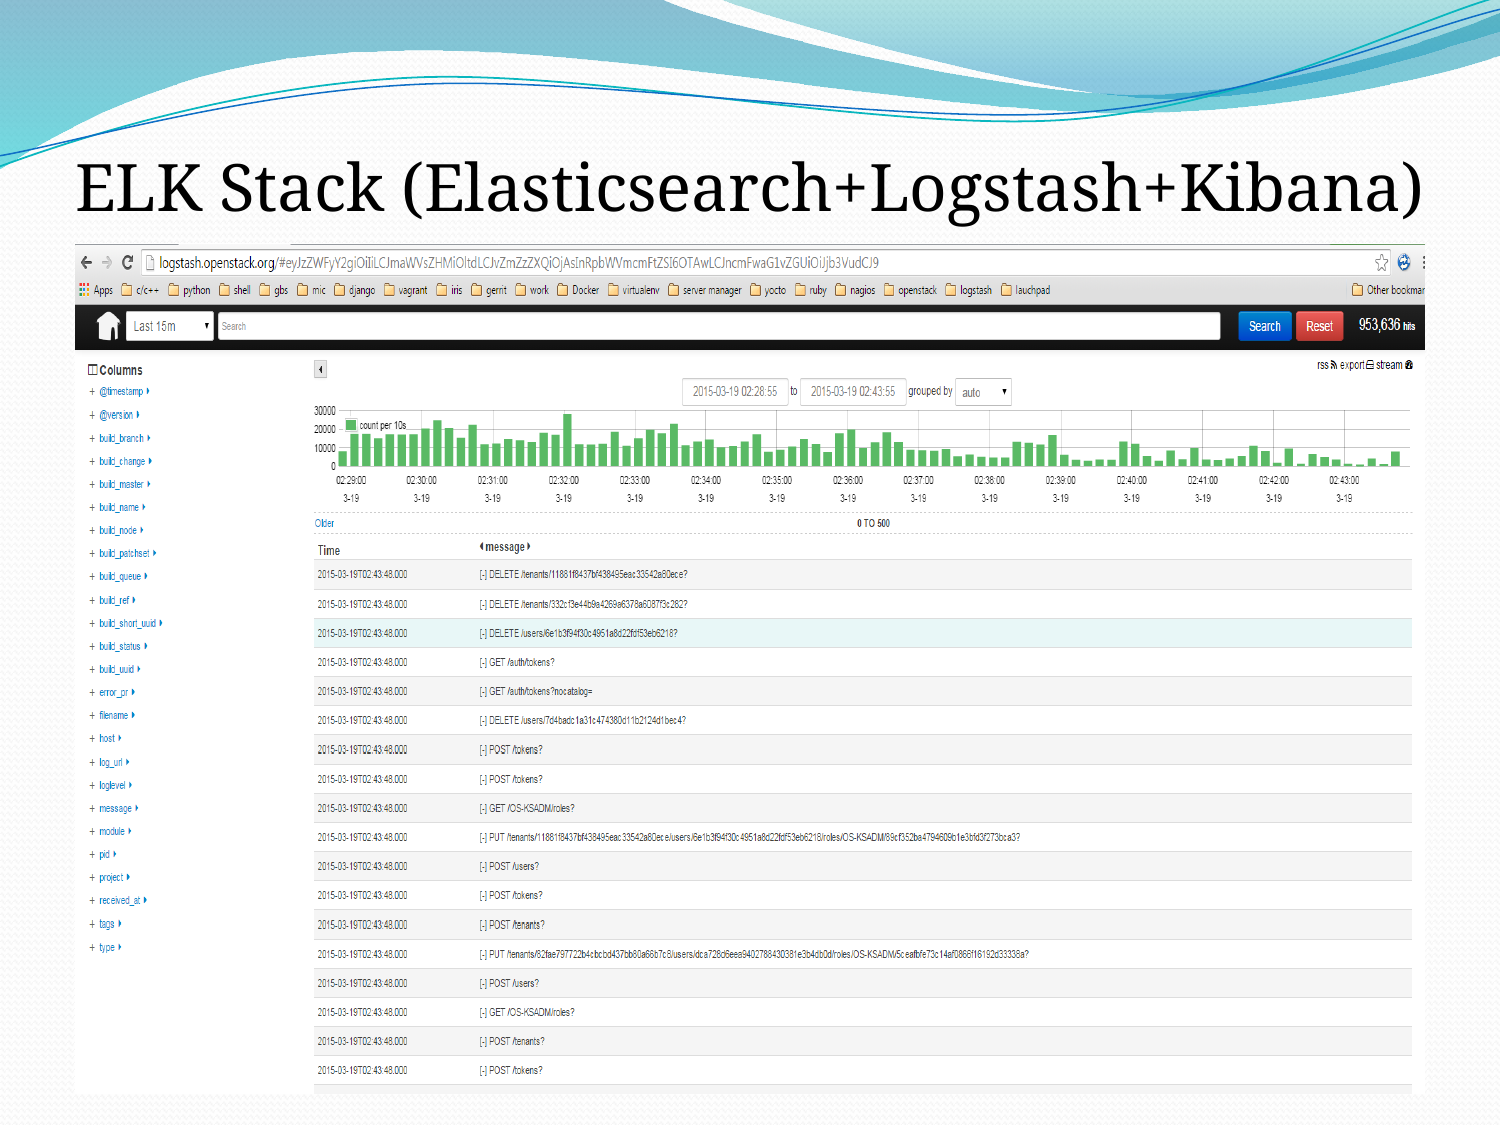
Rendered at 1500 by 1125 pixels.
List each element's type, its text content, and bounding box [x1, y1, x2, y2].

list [74, 243, 1426, 1095]
title ELK Stack (Elasticsearch+Logstash+Kibana) [75, 115, 1425, 243]
